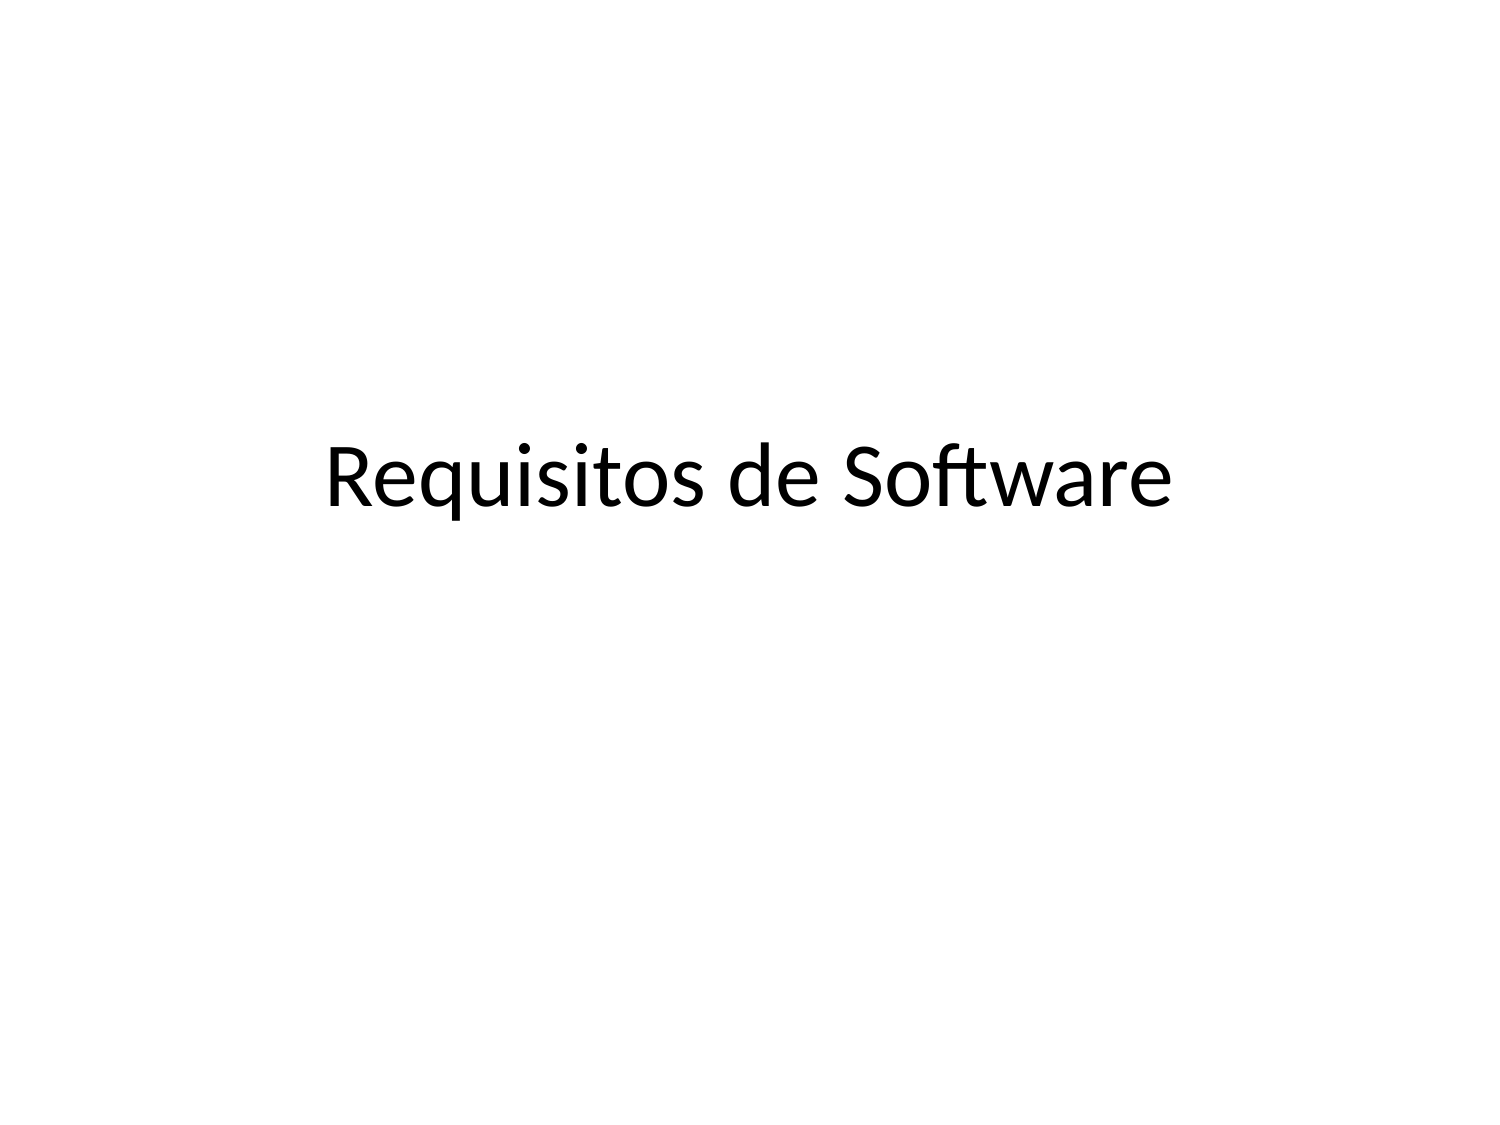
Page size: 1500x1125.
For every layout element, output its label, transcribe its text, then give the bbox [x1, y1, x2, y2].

title Requisitos de Software [112, 349, 1388, 591]
